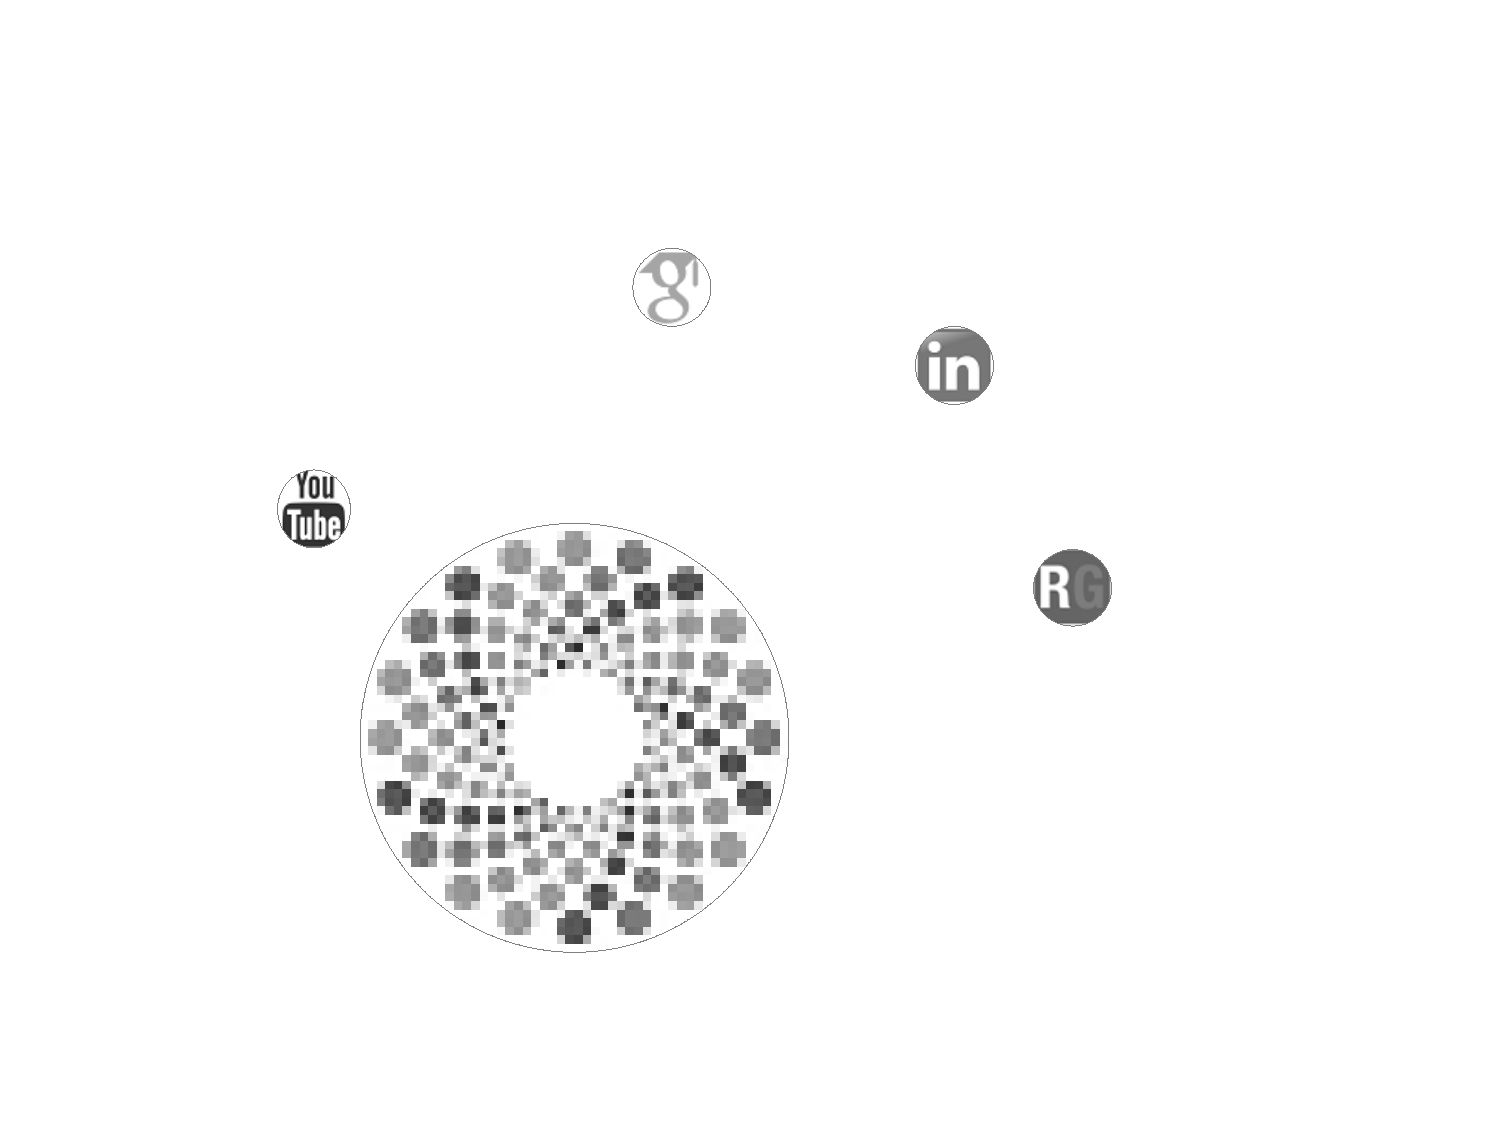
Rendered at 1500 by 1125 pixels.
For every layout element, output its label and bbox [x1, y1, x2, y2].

picture [359, 523, 790, 953]
picture [915, 326, 994, 405]
picture [632, 247, 712, 327]
picture [277, 469, 351, 549]
picture [1033, 549, 1112, 627]
